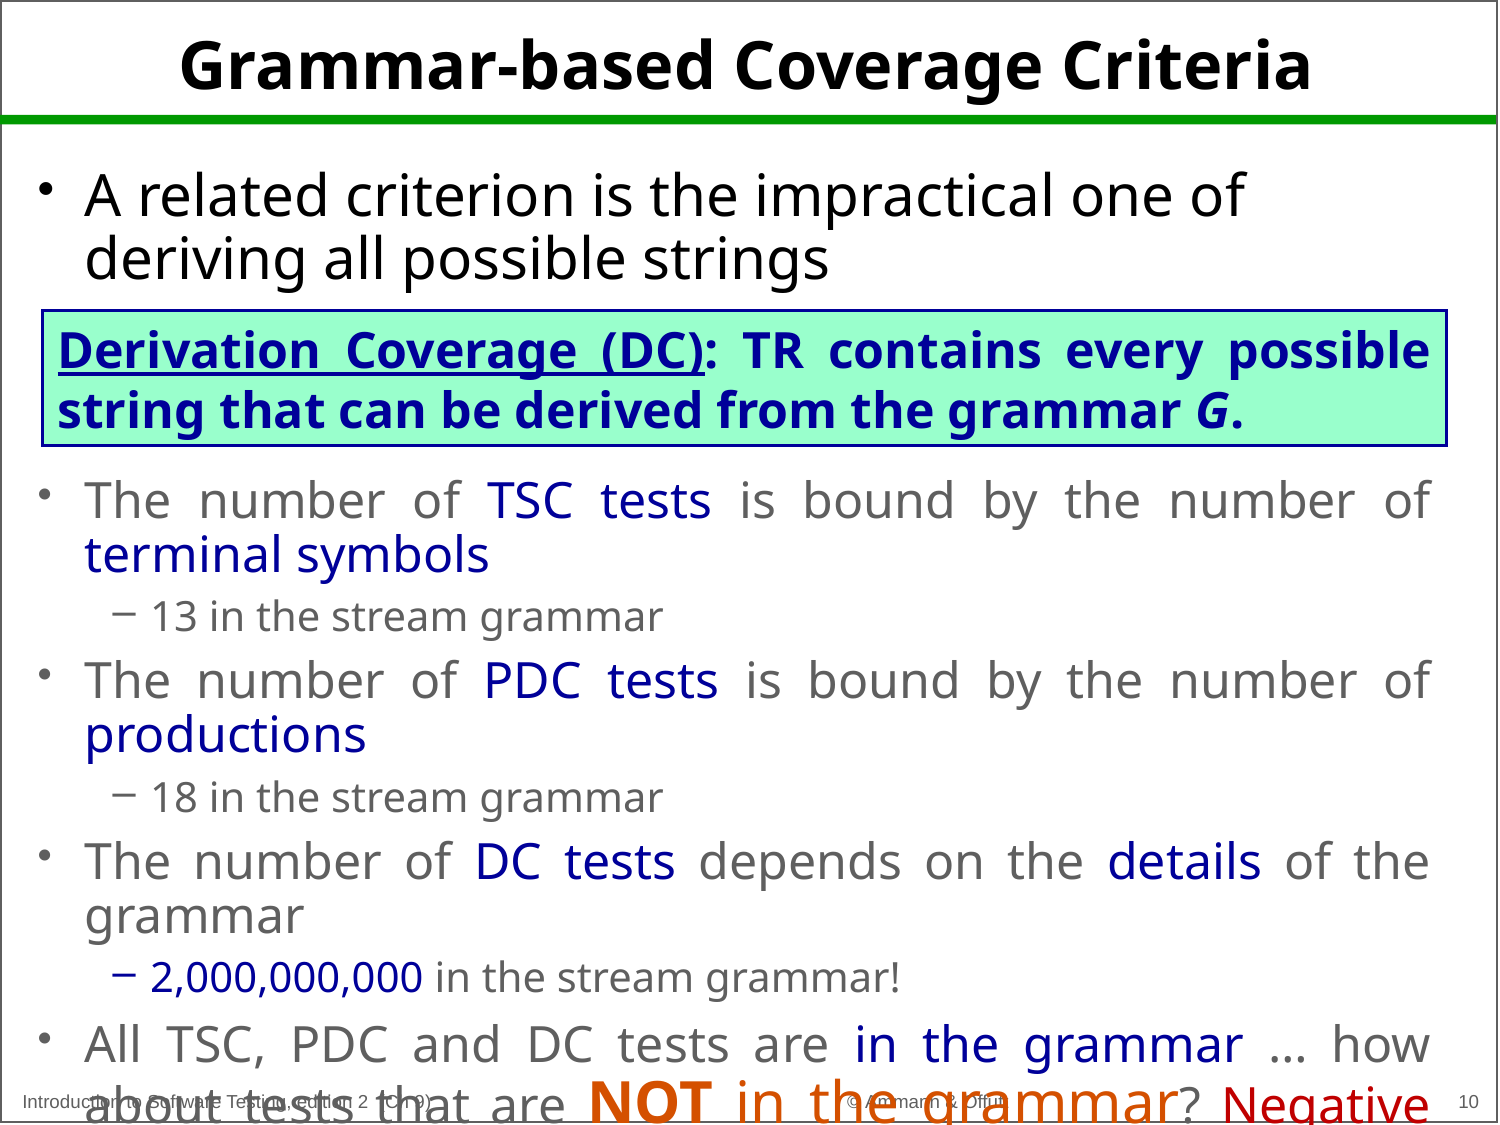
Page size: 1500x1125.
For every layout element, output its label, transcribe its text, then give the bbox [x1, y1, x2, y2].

text_box Derivation Coverage (DC): TR contains every possible string that can be derived from the grammar G. [42, 310, 1447, 446]
slide_number Introduction to Software Testing, edition 2 (Ch 9) [6, 1078, 660, 1121]
footer © Ammann & Offutt [690, 1077, 1166, 1121]
text_box The number of TSC tests is bound by the number of terminal symbols 13 in the stream grammar The number of PDC tests is bound by the number of productions 18 in the stream grammar The number of DC tests depends on the details of the grammar 2,000,000,000 in the stream grammar! All TSC, PDC and DC tests are in the grammar … how about tests that are NOT in the grammar? Negative testing [22, 467, 1447, 1046]
slide_number 10 [1181, 1075, 1495, 1121]
title Grammar-based Coverage Criteria [1, 15, 1493, 120]
list A related criterion is the impractical one of deriving all possible strings [22, 159, 1478, 324]
